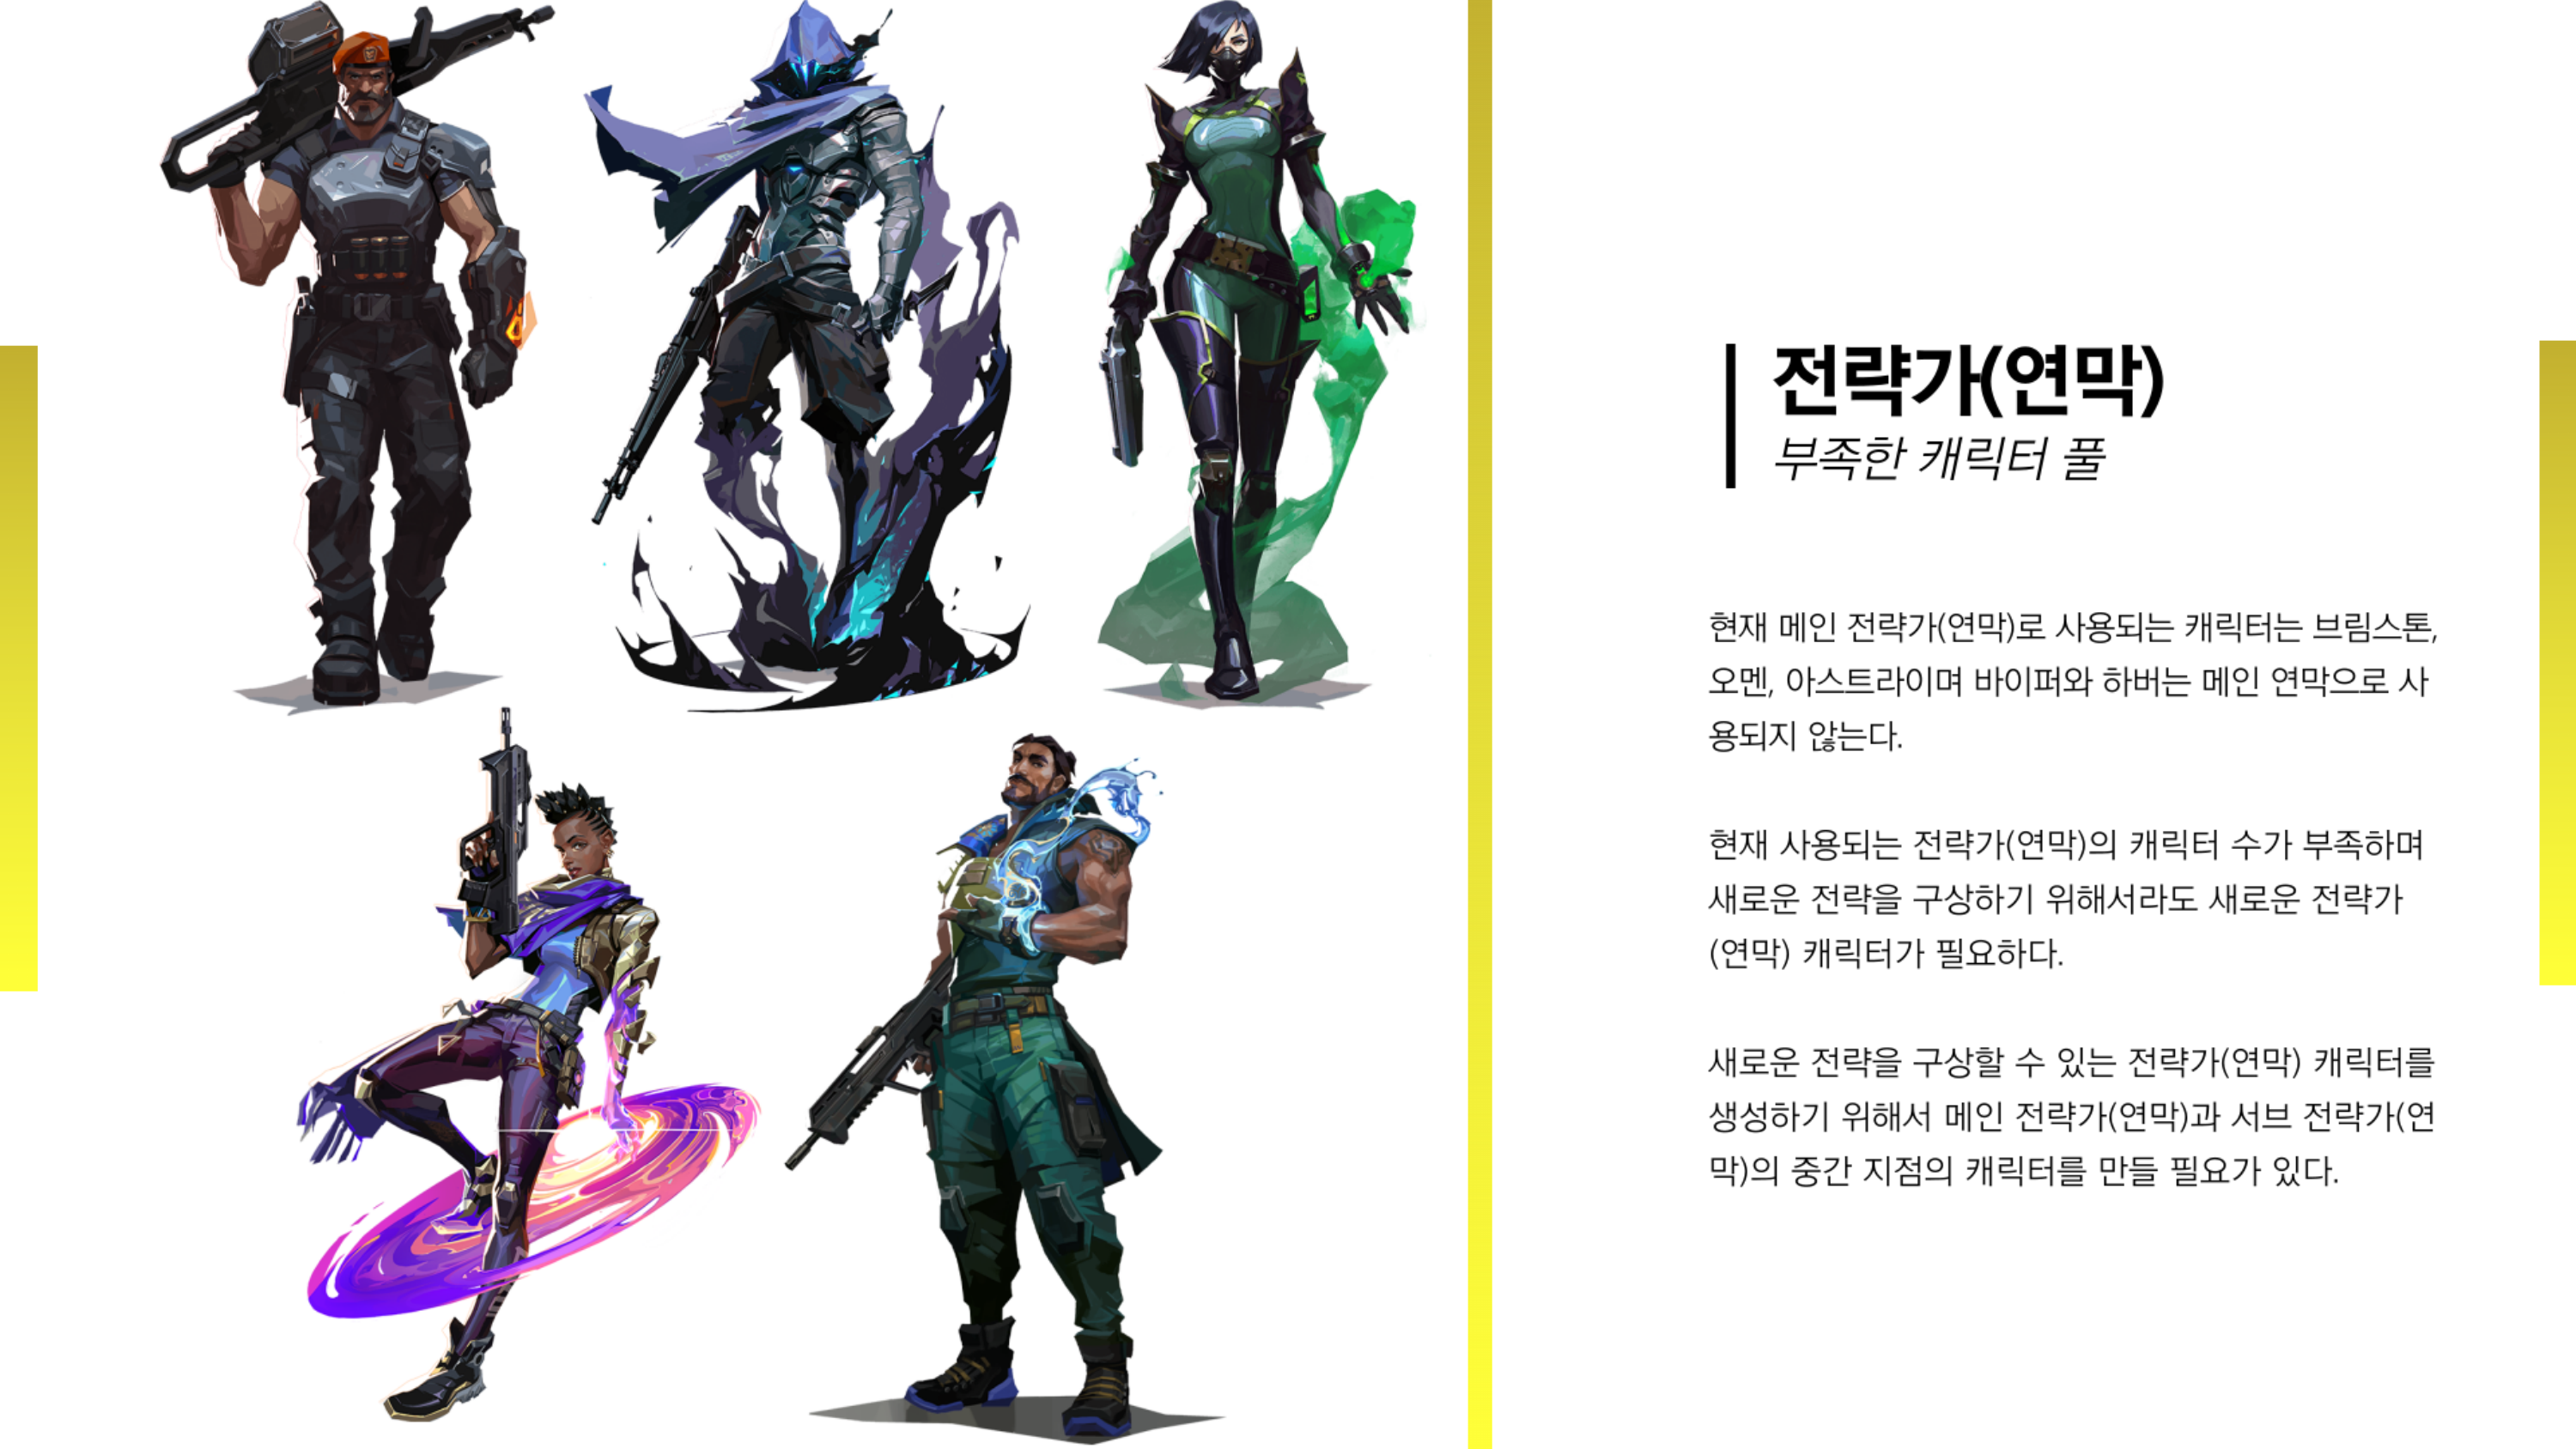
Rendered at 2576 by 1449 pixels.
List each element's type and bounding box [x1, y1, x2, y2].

picture [1713, 434, 1748, 488]
text_box [0, 345, 38, 991]
text_box [1467, 0, 1492, 1449]
text_box [2539, 339, 2576, 985]
picture [1701, 599, 2456, 1203]
text_box [1657, 397, 1803, 434]
picture [1713, 344, 1748, 397]
picture [1759, 313, 2201, 504]
text_box [138, 0, 1433, 1449]
